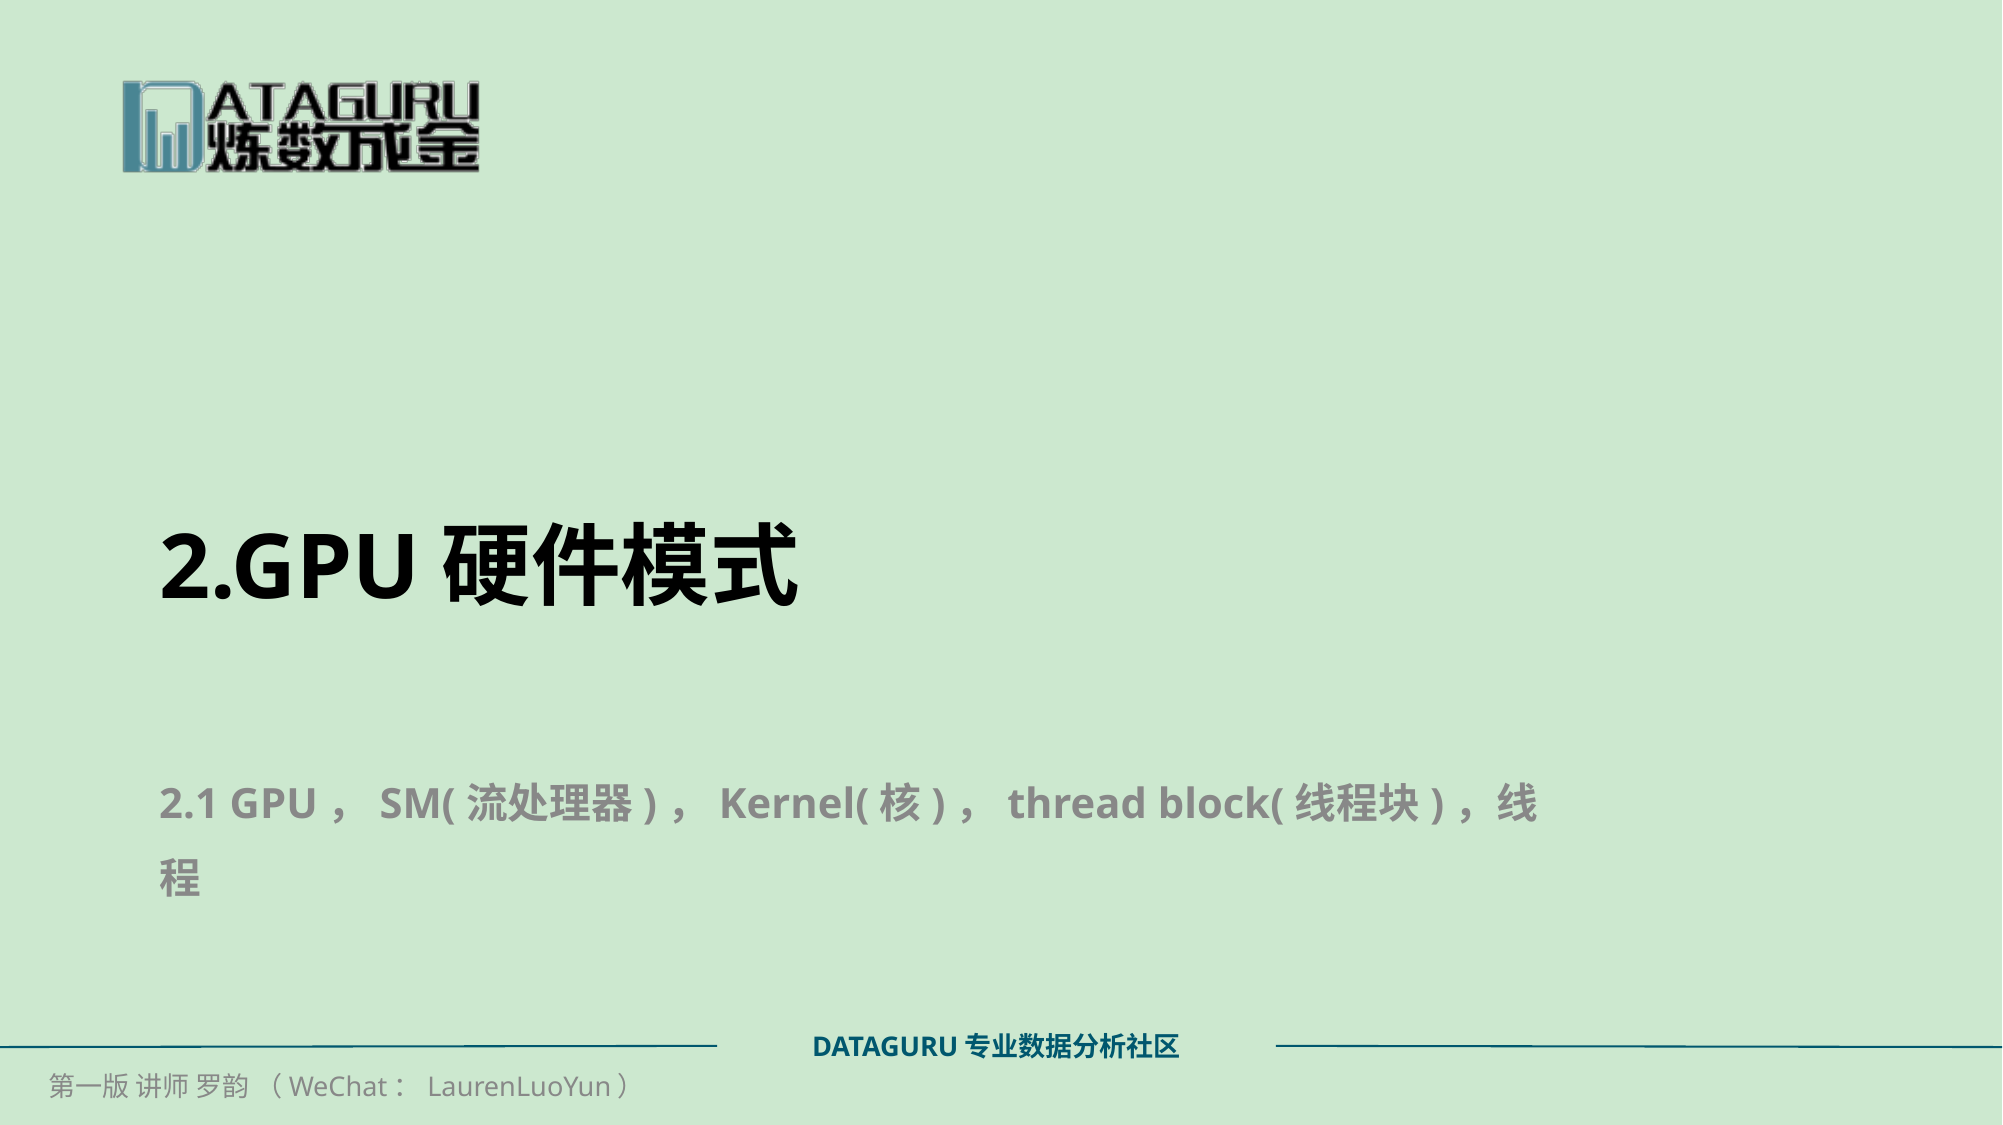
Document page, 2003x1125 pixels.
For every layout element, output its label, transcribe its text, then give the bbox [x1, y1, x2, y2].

title 2.GPU硬件模式 [149, 483, 1853, 642]
list 2.1 GPU，SM(流处理器)，Kernel(核)，thread block(线程块)，线程 [149, 632, 1553, 1021]
picture [103, 42, 498, 212]
